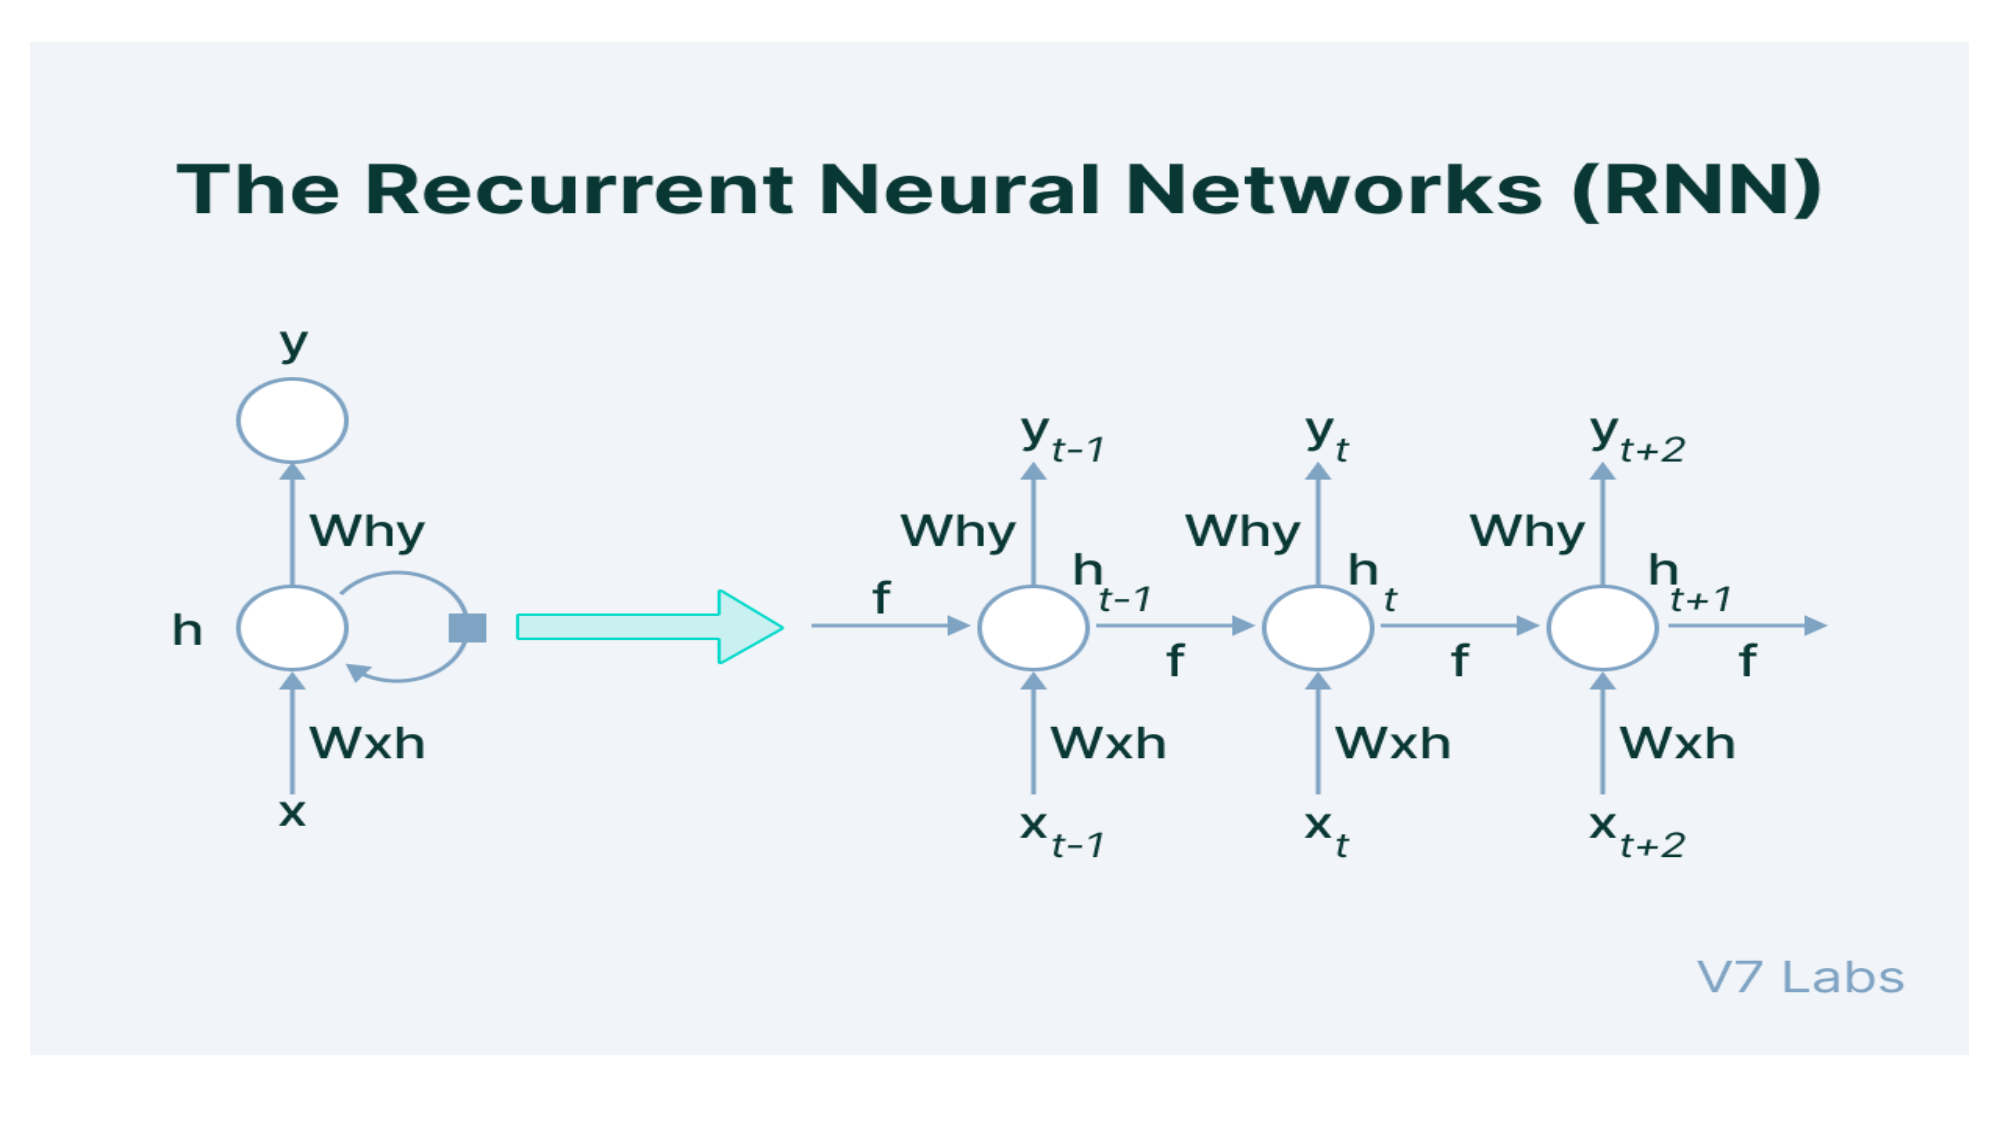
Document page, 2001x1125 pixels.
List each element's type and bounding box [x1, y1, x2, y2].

picture [30, 42, 1969, 1055]
